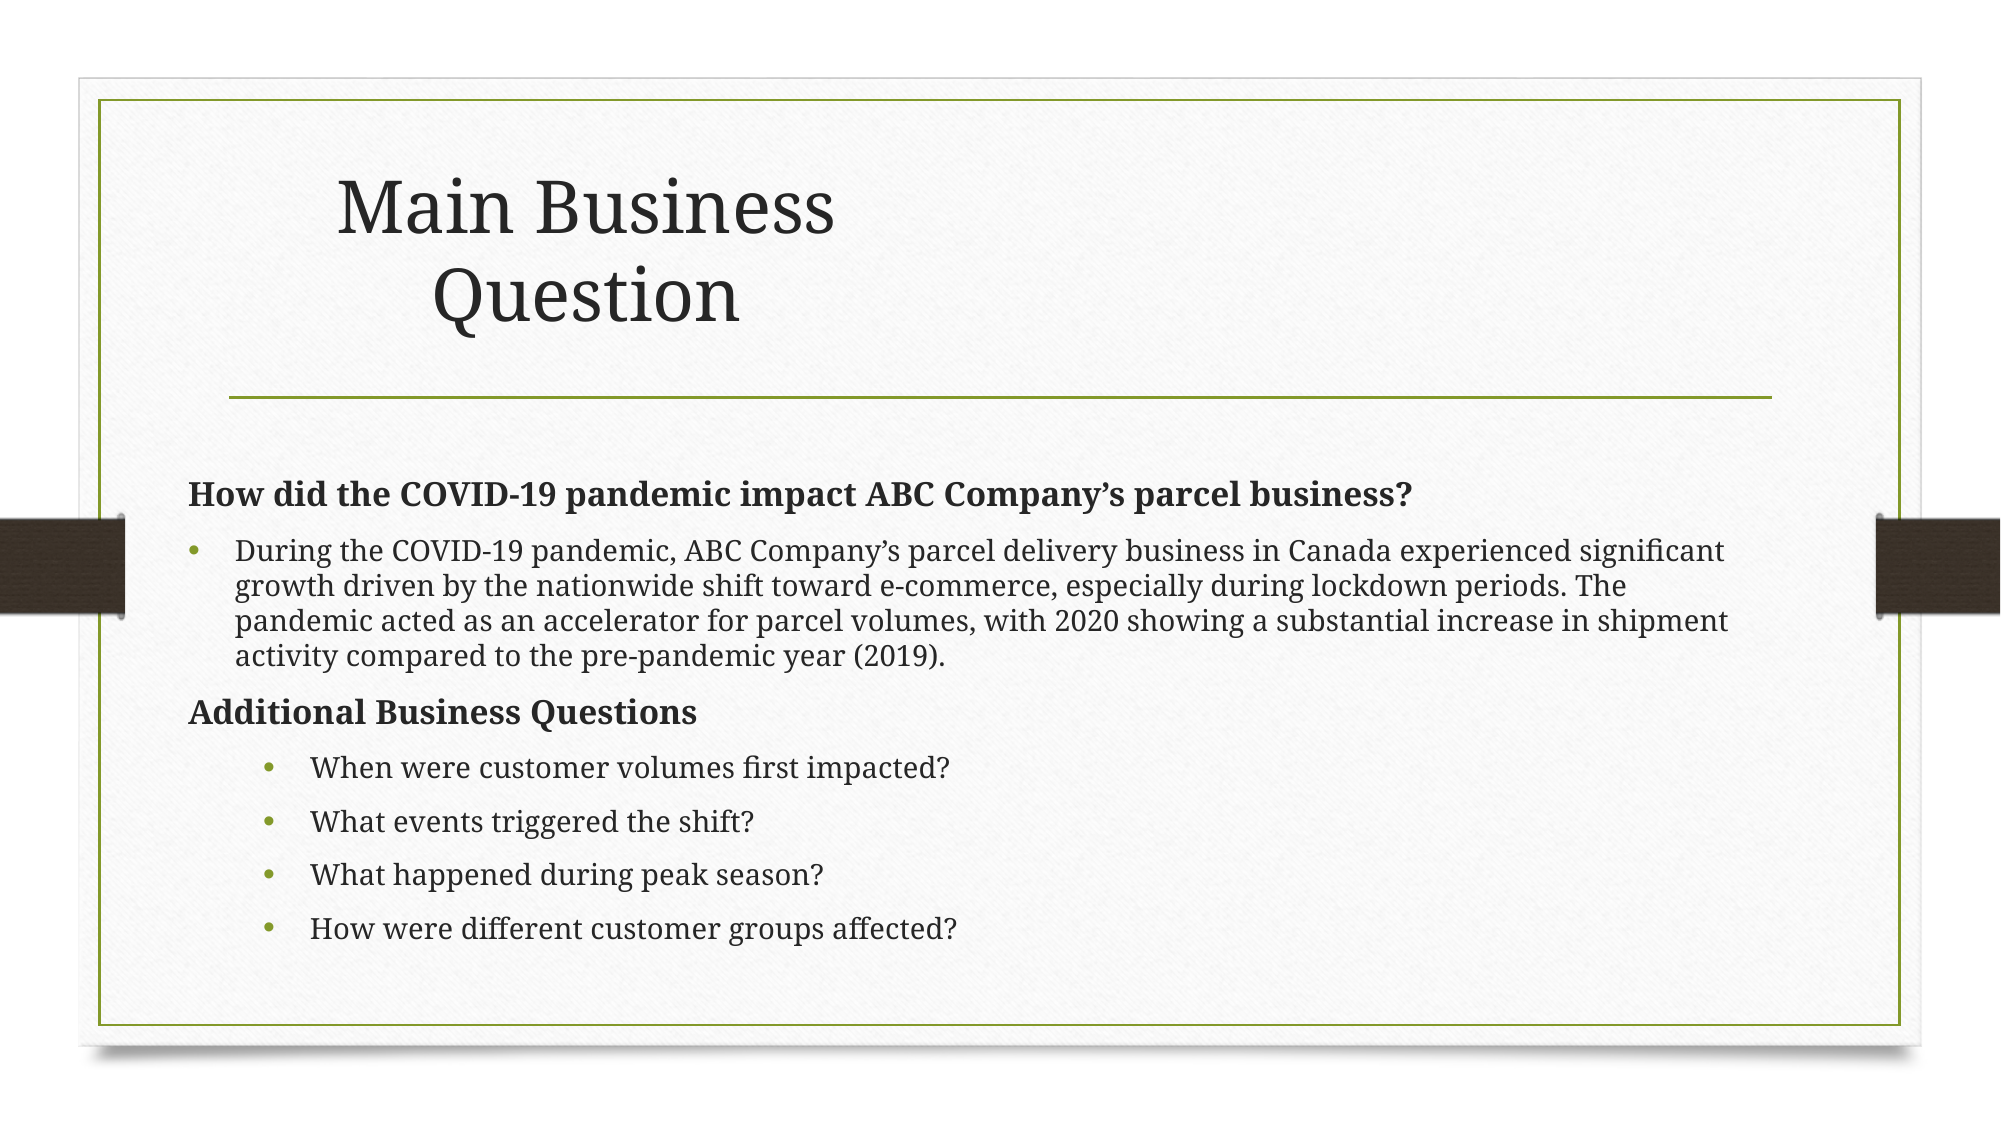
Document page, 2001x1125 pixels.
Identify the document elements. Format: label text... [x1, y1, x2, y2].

title Main Business Question [173, 151, 1001, 344]
picture [0, 0, 2001, 1125]
list How did the COVID-19 pandemic impact ABC Company’s parcel business? During the COVID-19 pandemic, ABC Company’s parcel delivery business in Canada experienced significant growth driven by the nationwide shift toward e-commerce, especially during lockdown periods. The pandemic acted as an accelerator for parcel volumes, with 2020 showing a substantial increase in shipment activity compared to the pre-pandemic year (2019). Additional Business Questions When were customer volumes first impacted? What events triggered the shift? What happened during peak season? How were different customer groups affected? [173, 411, 1789, 1008]
